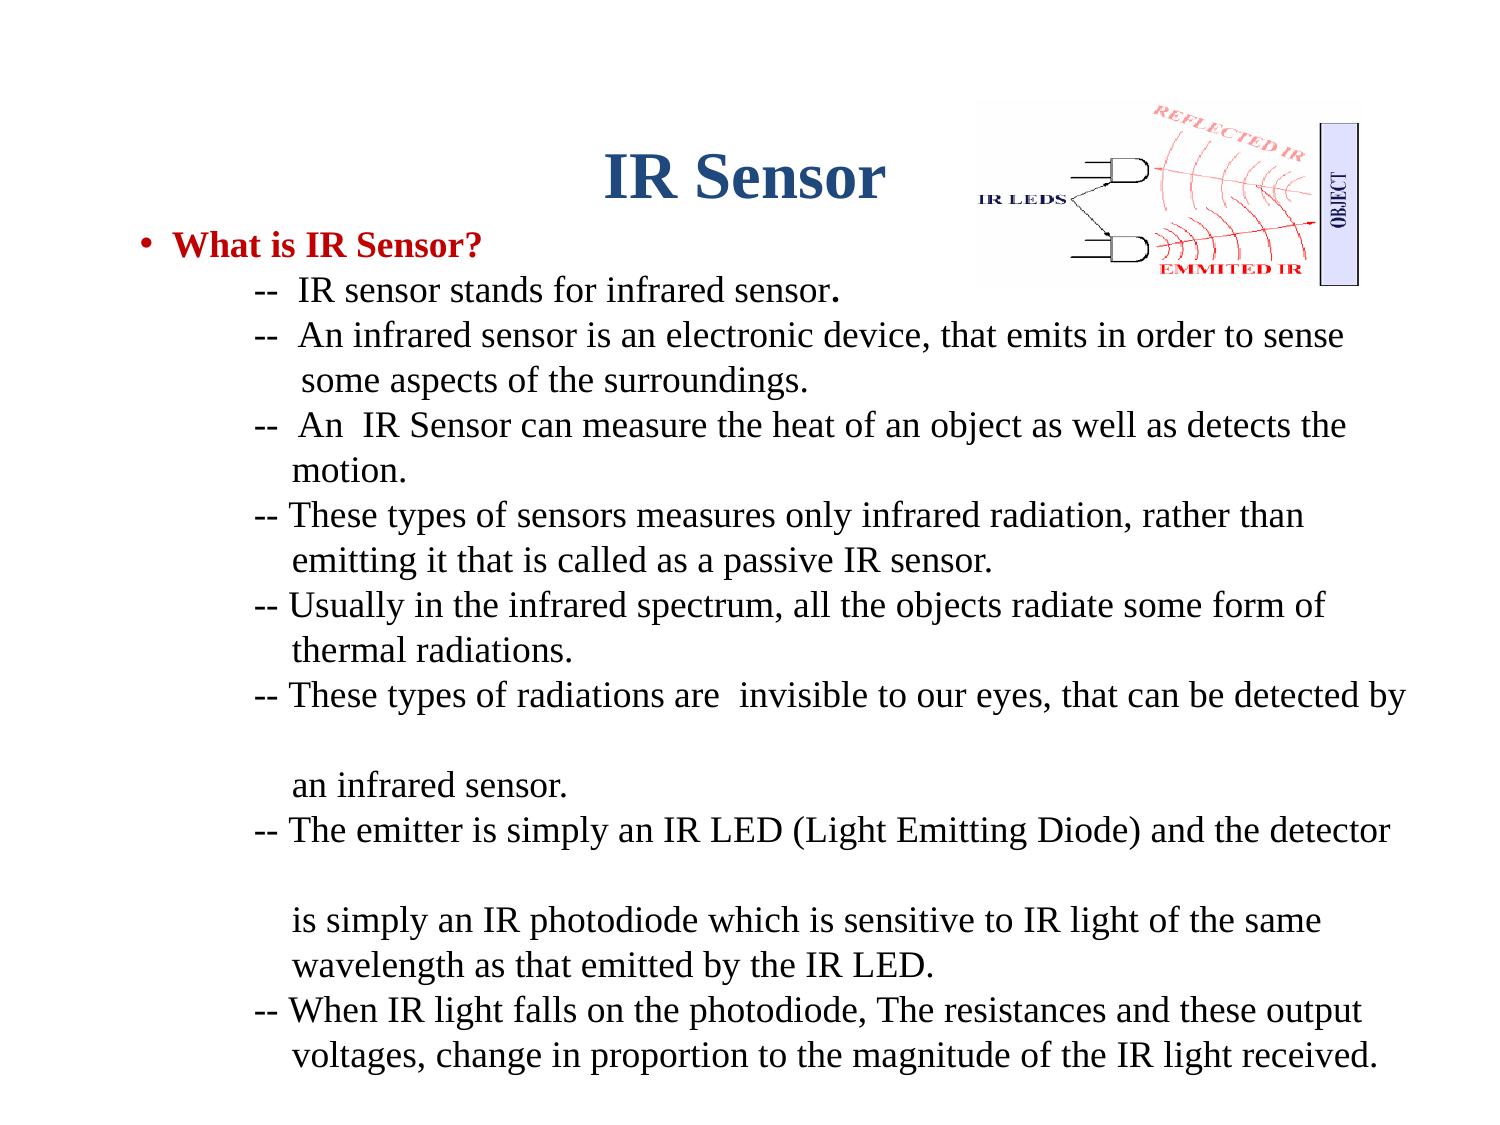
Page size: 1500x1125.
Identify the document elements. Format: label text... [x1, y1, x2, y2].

text_box IR Sensor [588, 124, 903, 212]
text_box What is IR Sensor? -- IR sensor stands for infrared sensor. -- An infrared sensor is an electronic device, that emits in order to sense some aspects of the surroundings. -- An IR Sensor can measure the heat of an object as well as detects the motion. -- These types of sensors measures only infrared radiation, rather than emitting it that is called as a passive IR sensor. -- Usually in the infrared spectrum, all the objects radiate some form of thermal radiations. -- These types of radiations are invisible to our eyes, that can be detected by an infrared sensor. -- The emitter is simply an IR LED (Light Emitting Diode) and the detector is simply an IR photodiode which is sensitive to IR light of the same wavelength as that emitted by the IR LED. -- When IR light falls on the photodiode, The resistances and these output voltages, change in proportion to the magnitude of the IR light received. [125, 212, 1425, 1083]
picture [974, 99, 1363, 288]
